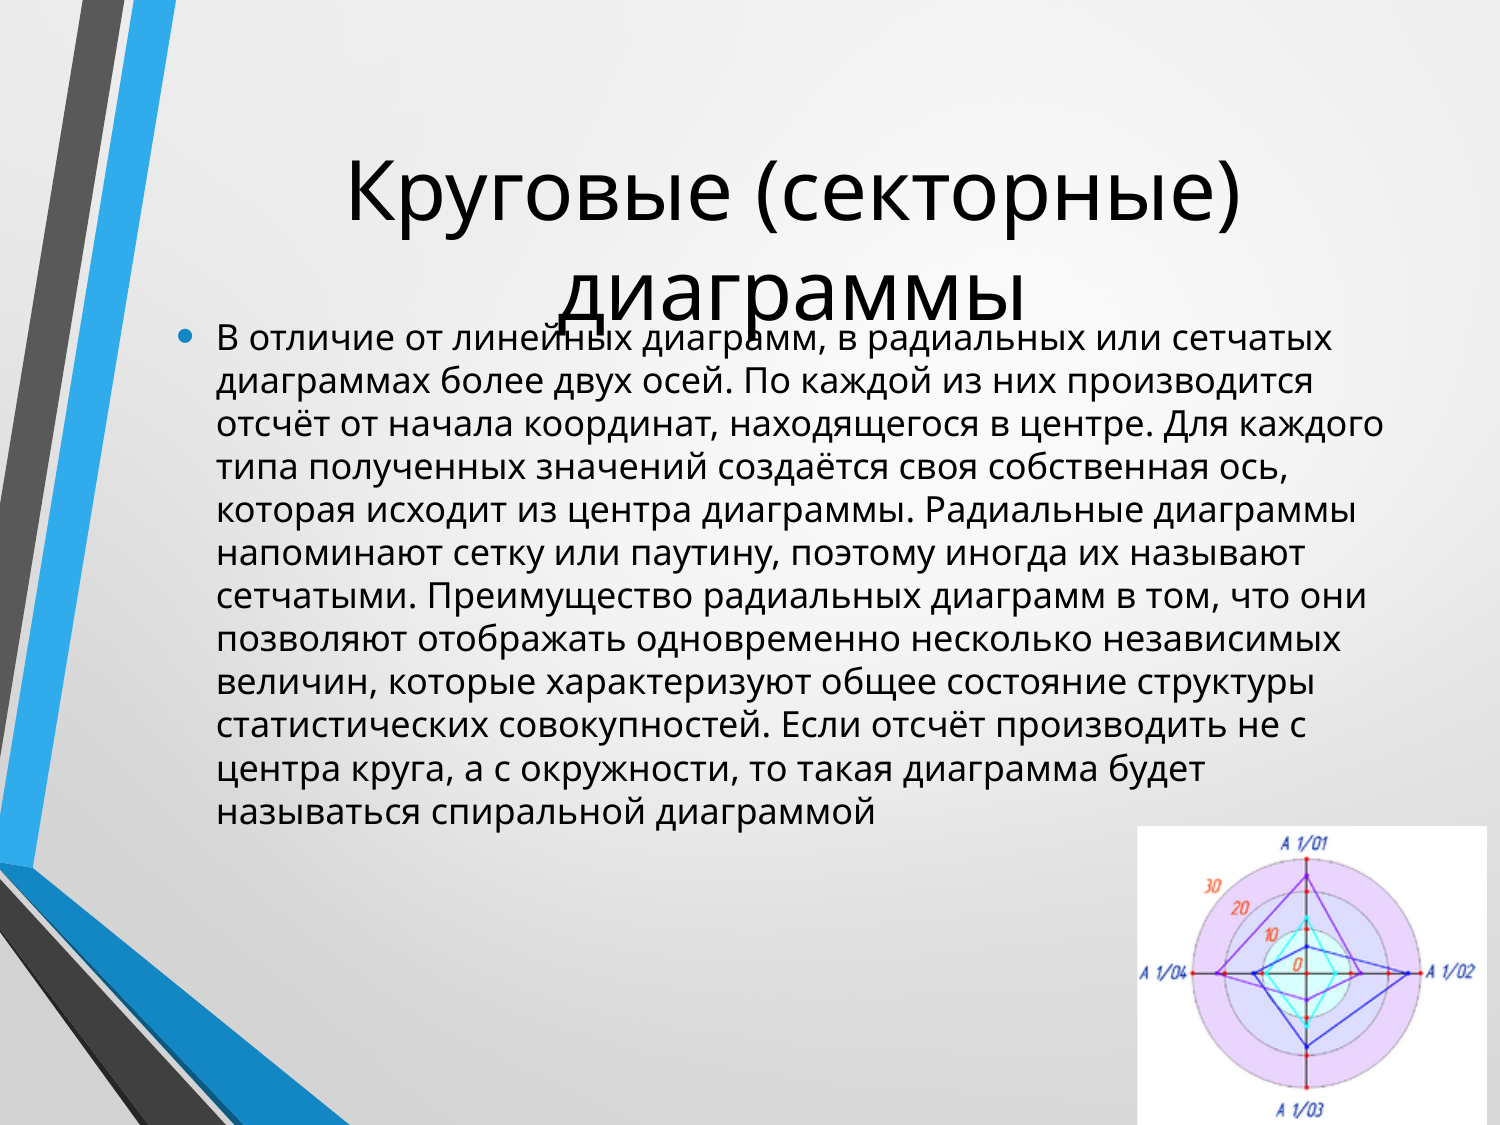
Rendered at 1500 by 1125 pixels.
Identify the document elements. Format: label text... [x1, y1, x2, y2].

picture [1137, 825, 1488, 1125]
title Круговые (секторные) диаграммы [161, 75, 1425, 299]
list В отличие от линейных диаграмм, в радиальных или сетчатых диаграммах более двух осей. По каждой из них производится отсчёт от начала координат, находящегося в центре. Для каждого типа полученных значений создаётся своя собственная ось, которая исходит из центра диаграммы. Радиальные диаграммы напоминают сетку или паутину, поэтому иногда их называют сетчатыми. Преимущество радиальных диаграмм в том, что они позволяют отображать одновременно несколько независимых величин, которые характеризуют общее состояние структуры статистических совокупностей. Если отсчёт производить не с центра круга, а с окружности, то такая диаграмма будет называться спиральной диаграммой [161, 299, 1425, 846]
